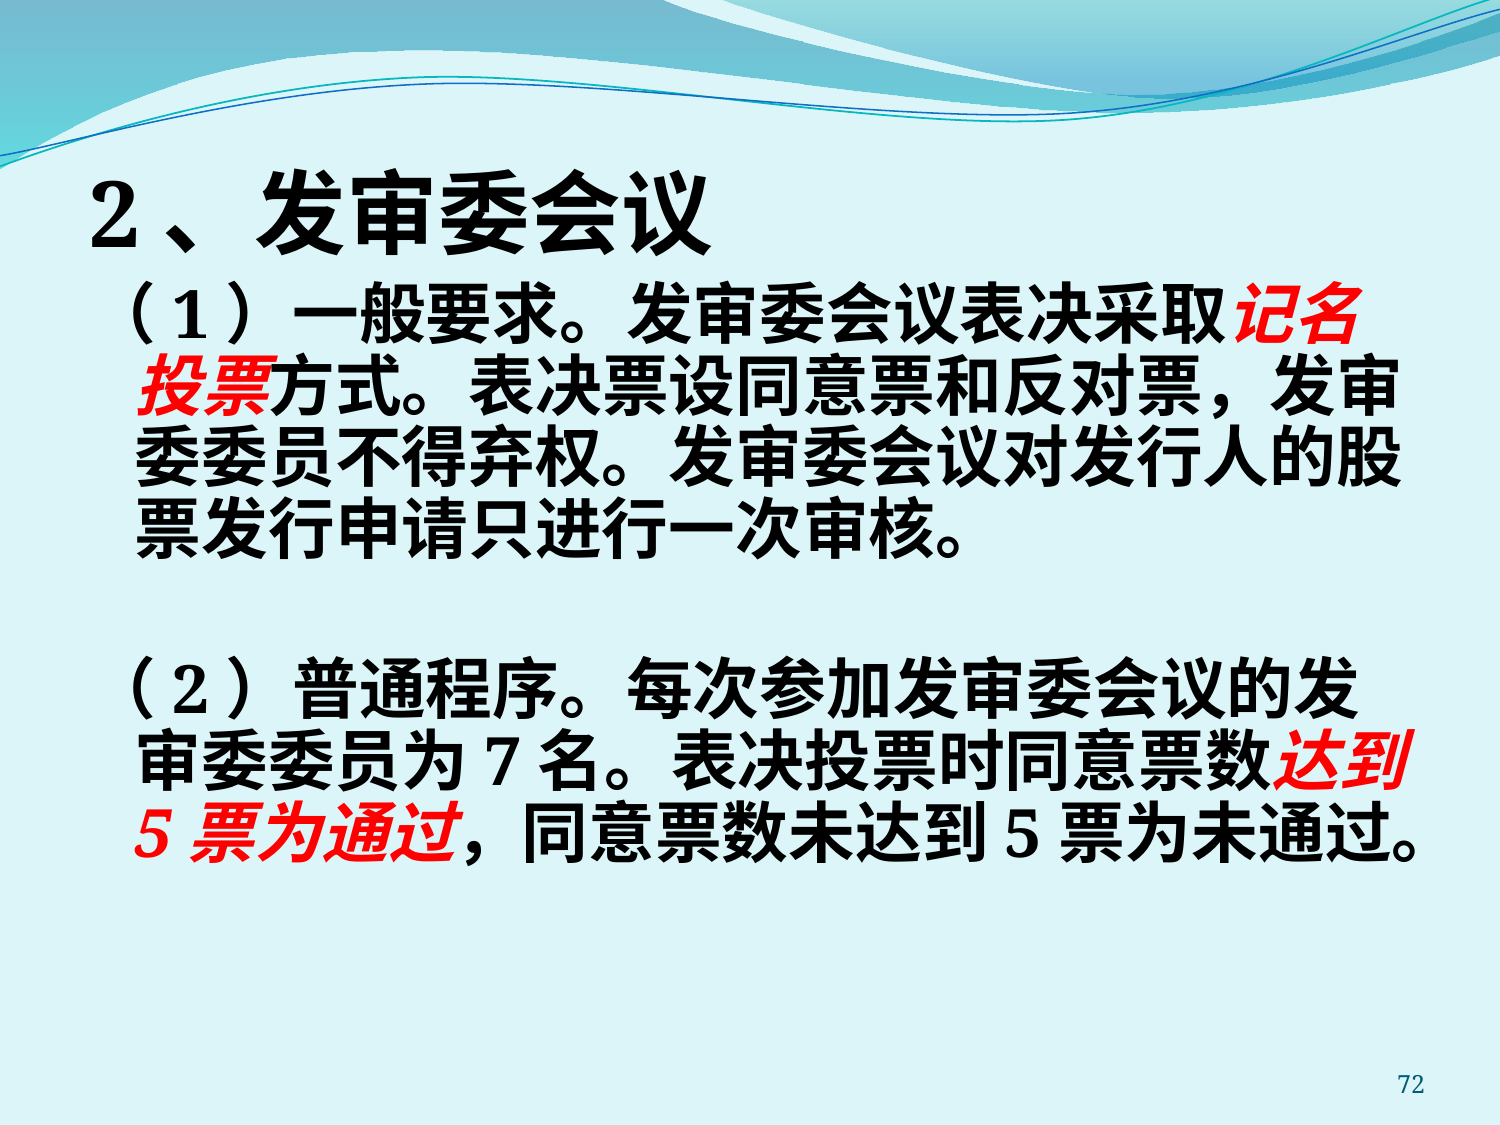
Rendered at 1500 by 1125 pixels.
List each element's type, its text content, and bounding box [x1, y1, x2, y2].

list 2、发审委会议 （1）一般要求。发审委会议表决采取记名投票方式。表决票设同意票和反对票，发审委委员不得弃权。发审委会议对发行人的股票发行申请只进行一次审核。 （2）普通程序。每次参加发审委会议的发审委委员为7名。表决投票时同意票数达到5票为通过，同意票数未达到5票为未通过。 [75, 160, 1425, 1038]
slide_number 72 [1299, 1042, 1425, 1103]
